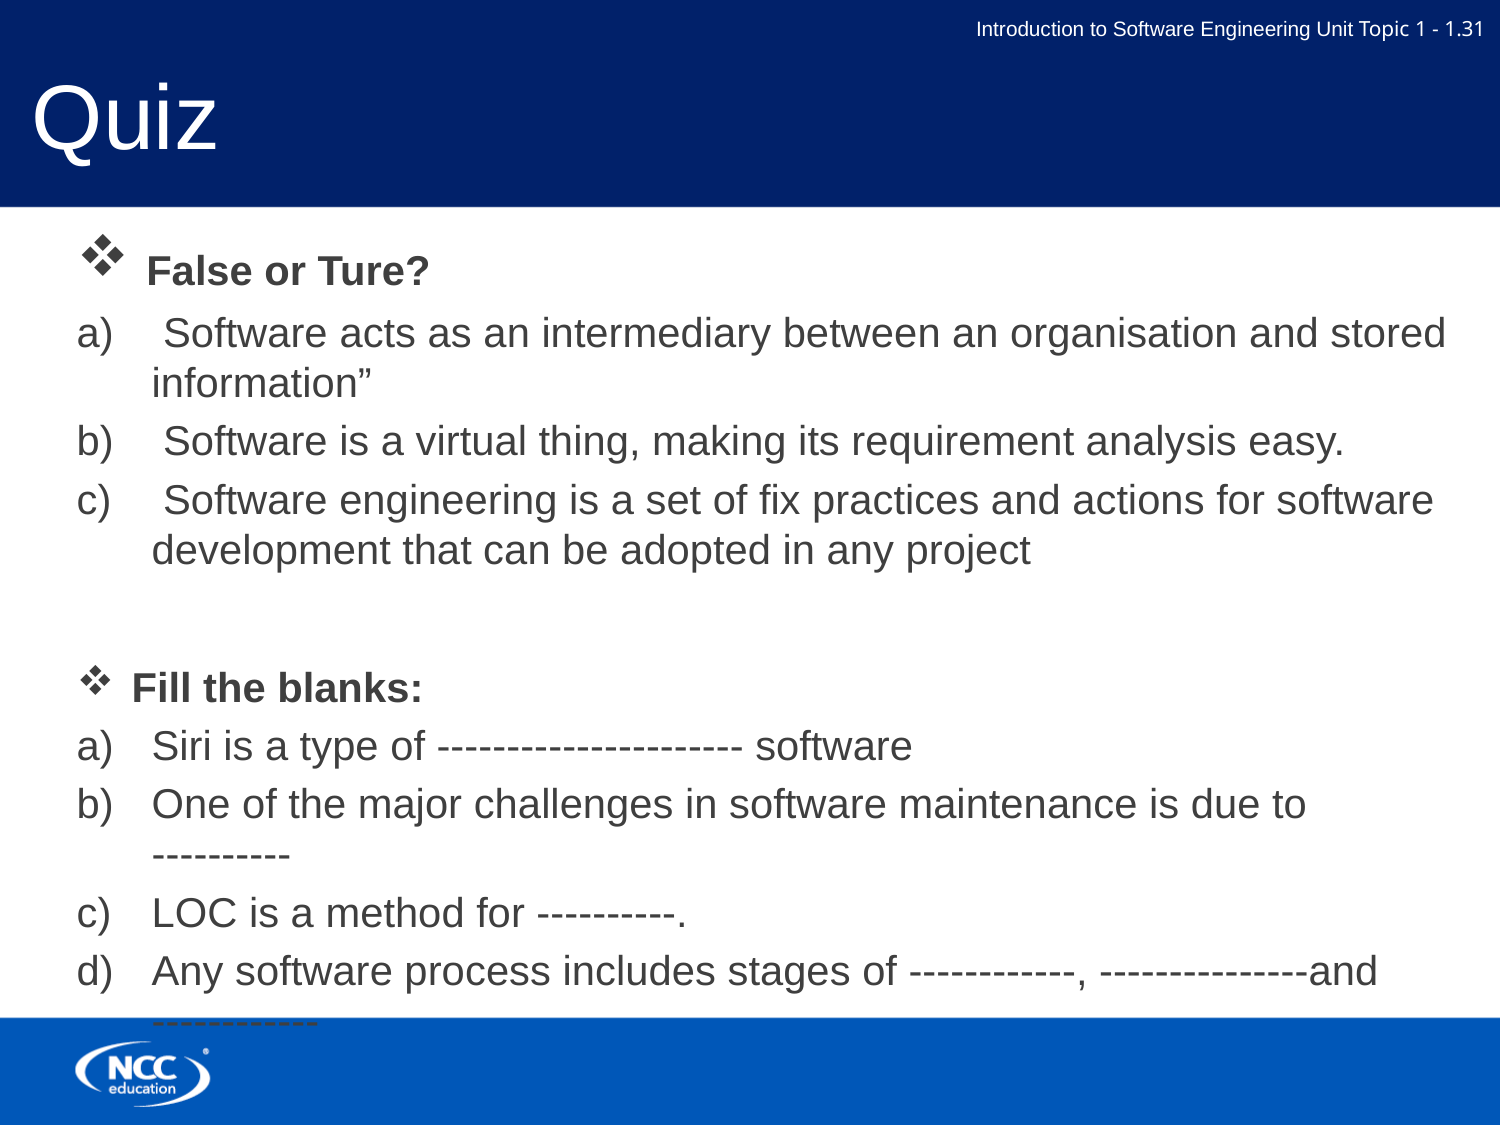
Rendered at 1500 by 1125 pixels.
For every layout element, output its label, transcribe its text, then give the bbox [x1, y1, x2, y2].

title Quiz [16, 19, 1459, 207]
list False or Ture? Software acts as an intermediary between an organisation and stored information” Software is a virtual thing, making its requirement analysis easy. Software engineering is a set of fix practices and actions for software development that can be adopted in any project Fill the blanks: Siri is a type of ---------------------- software One of the major challenges in software maintenance is due to ---------- LOC is a method for ----------. Any software process includes stages of ------------, ---------------and ------------ [17, 220, 1471, 1012]
picture [0, 0, 1500, 1125]
